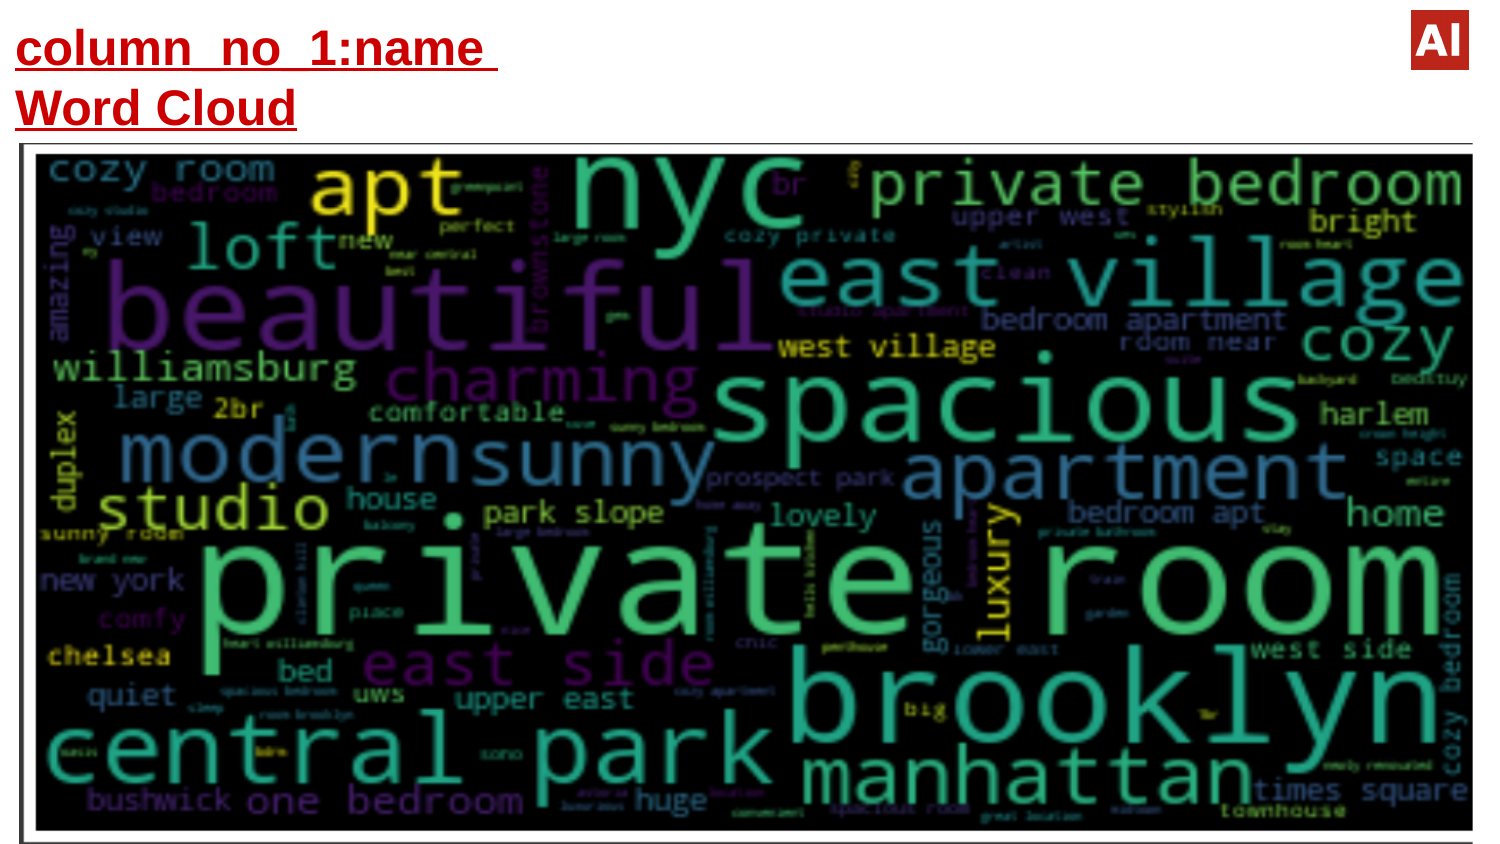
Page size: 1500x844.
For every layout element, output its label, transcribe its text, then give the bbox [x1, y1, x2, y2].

title column_no_1:name Word Cloud [0, 0, 1398, 114]
picture [1411, 10, 1469, 70]
picture [0, 143, 1473, 844]
